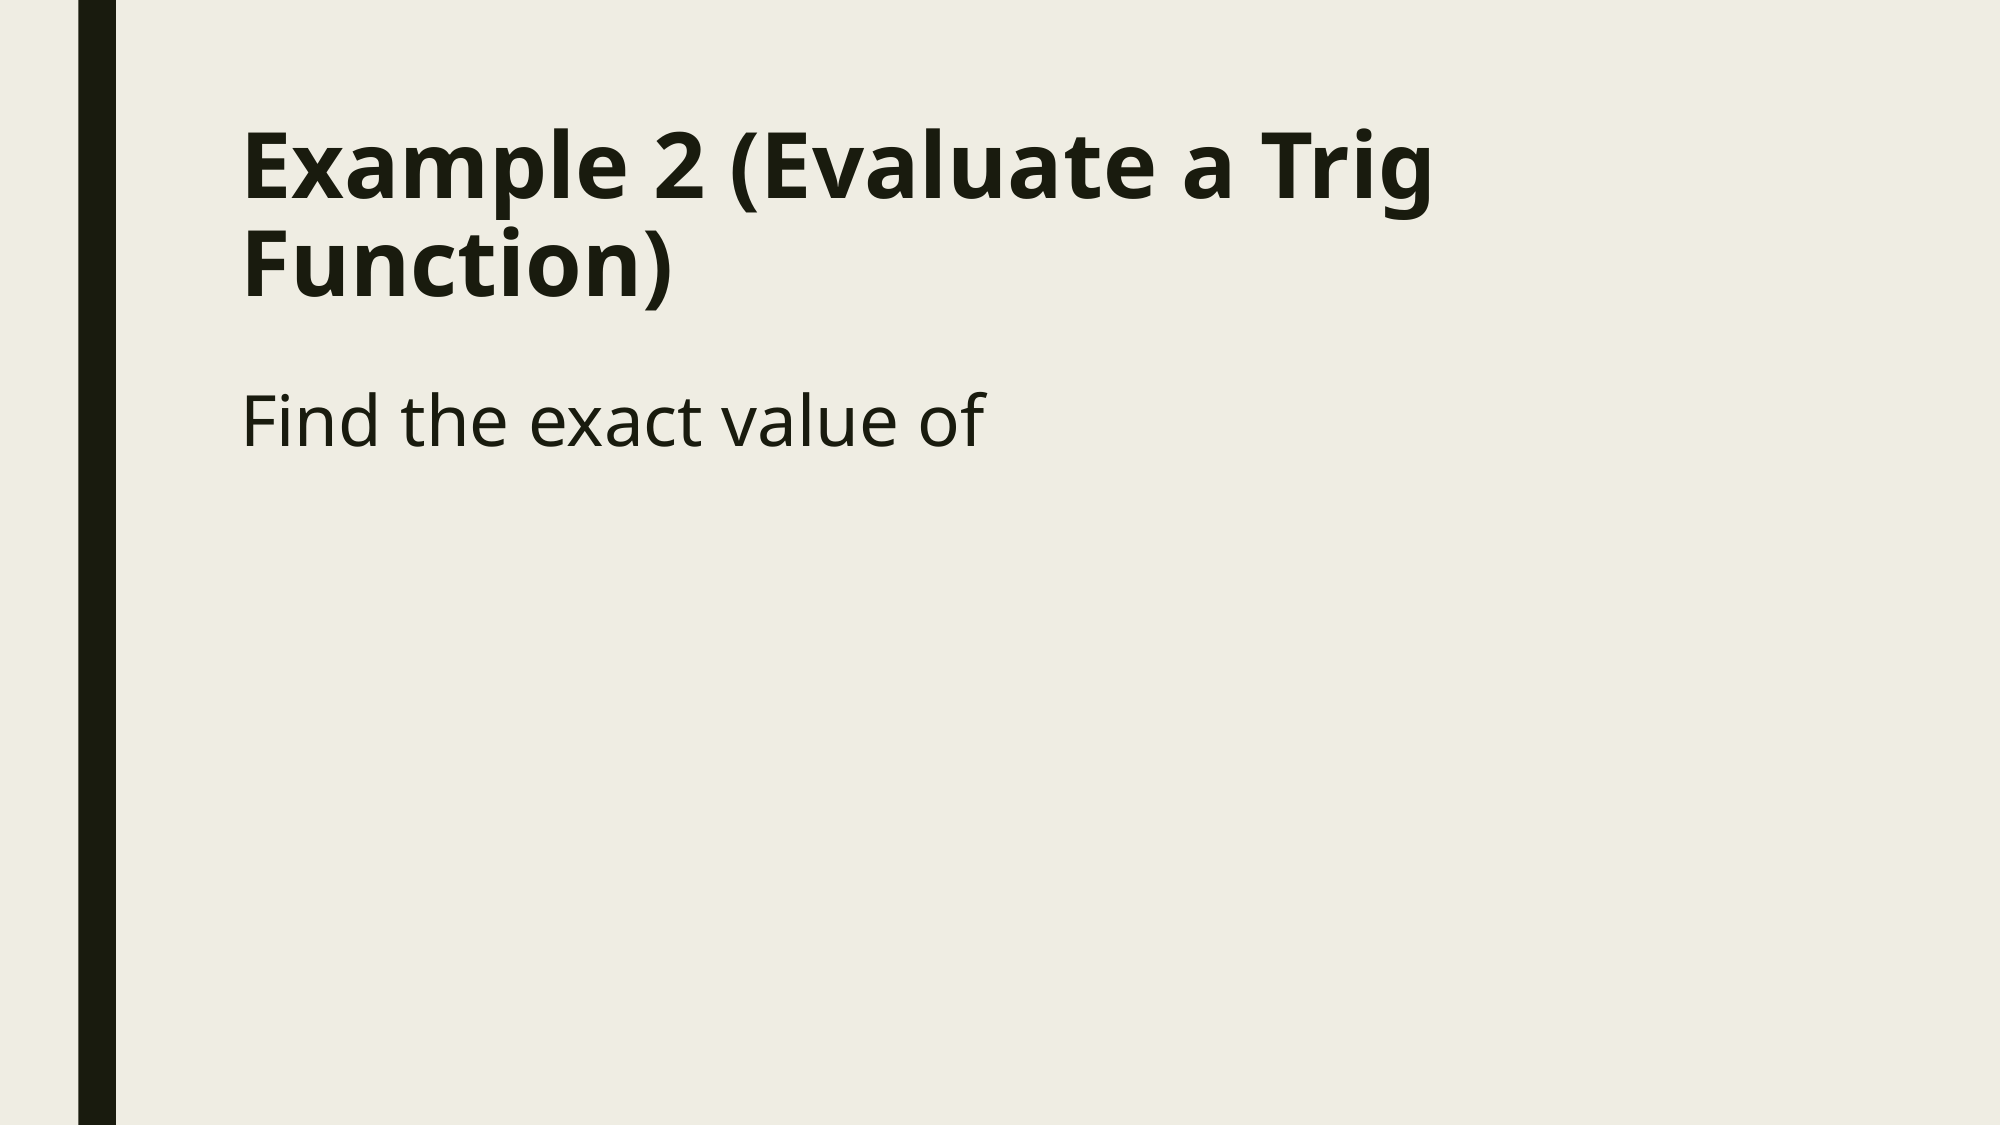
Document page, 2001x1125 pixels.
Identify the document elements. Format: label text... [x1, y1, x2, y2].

title Example 2 (Evaluate a Trig Function) [225, 112, 1800, 357]
